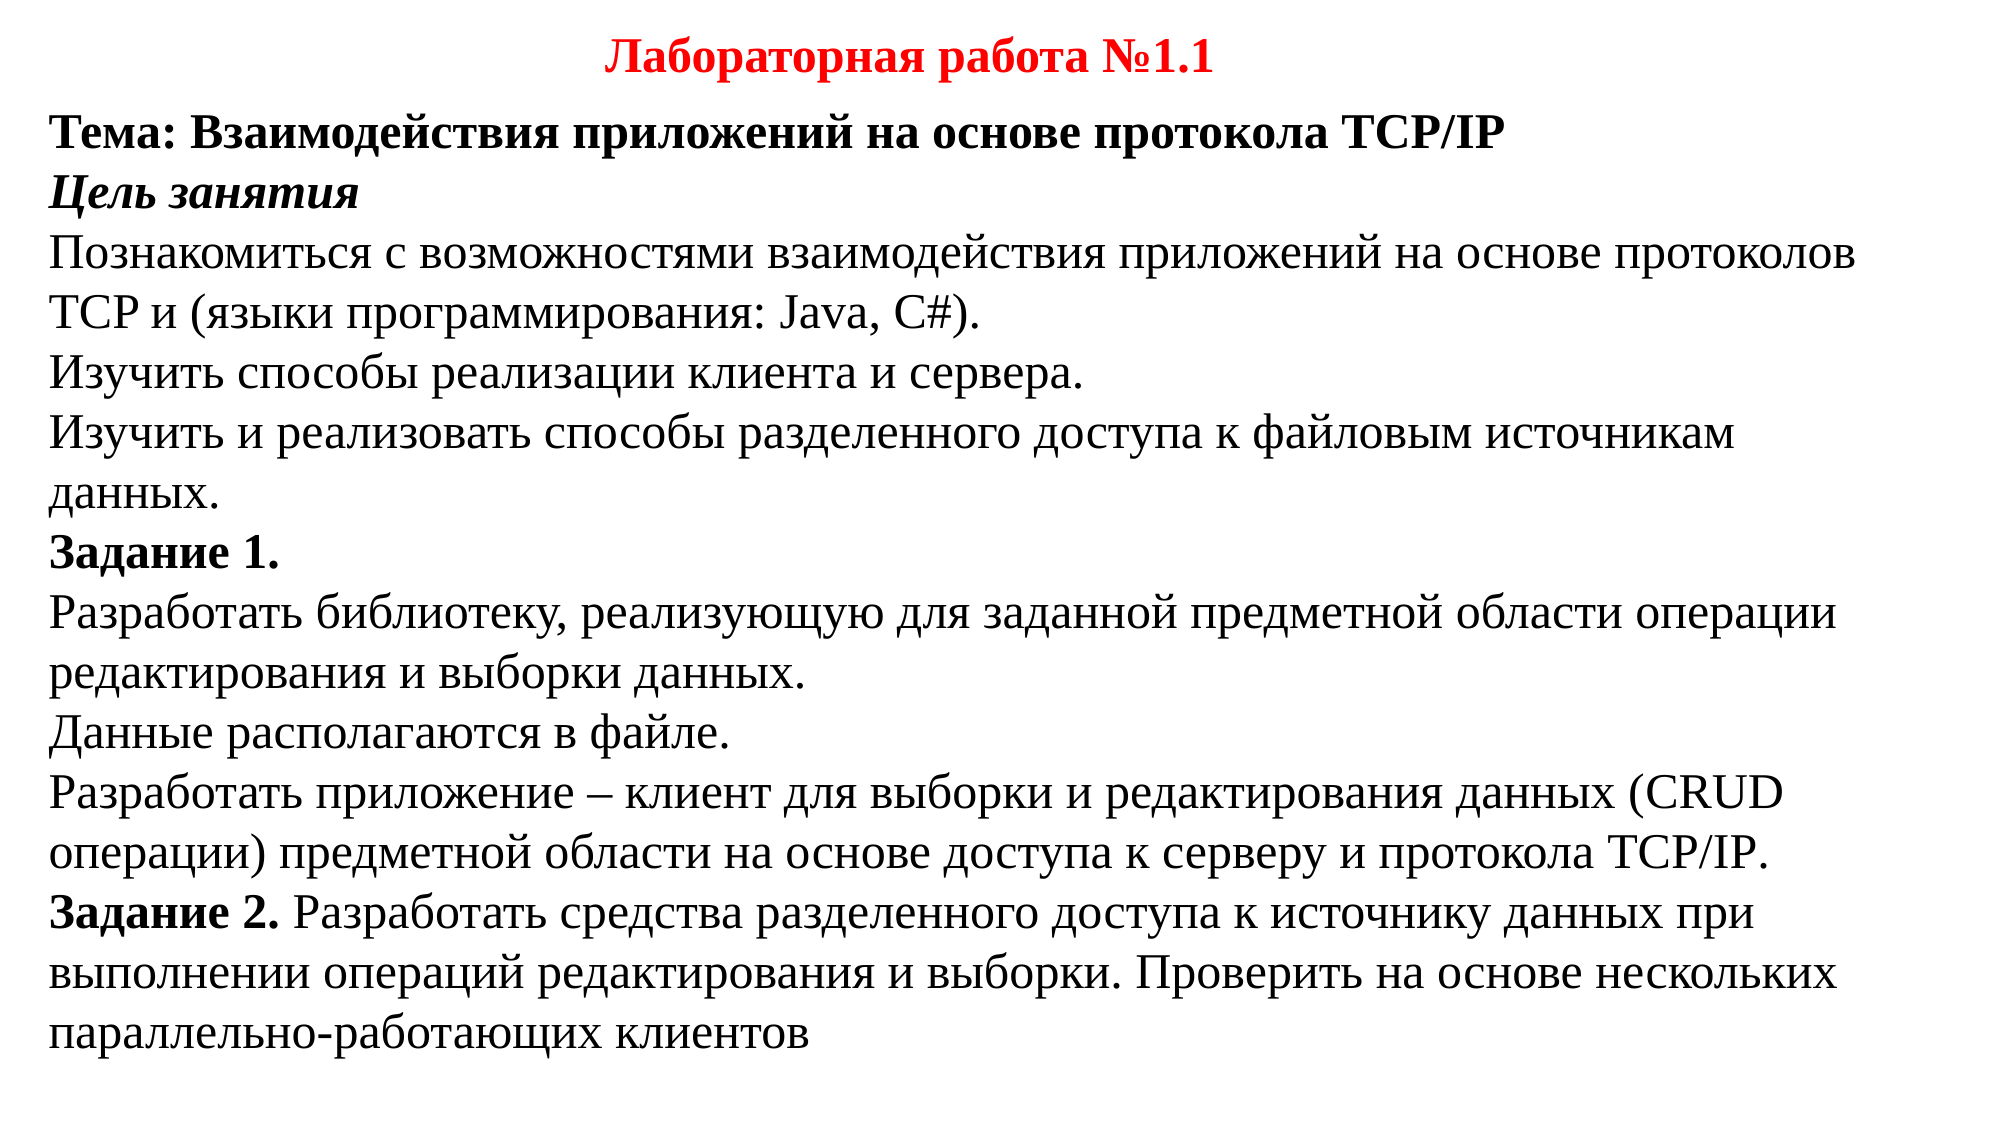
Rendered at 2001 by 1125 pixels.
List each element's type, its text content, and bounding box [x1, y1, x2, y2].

text_box Лабораторная работа №1.1 [357, 15, 1463, 91]
text_box Тема: Взаимодействия приложений на основе протокола TCP/IP Цель занятия Познакомиться с возможностями взаимодействия приложений на основе протоколов TCP и (языки программирования: Java, C#). Изучить способы реализации клиента и сервера. Изучить и реализовать способы разделенного доступа к файловым источникам данных. Задание 1. Разработать библиотеку, реализующую для заданной предметной области операции редактирования и выборки данных. Данные располагаются в файле. Разработать приложение – клиент для выборки и редактирования данных (CRUD операции) предметной области на основе доступа к серверу и протокола TCP/IP. Задание 2. Разработать средства разделенного доступа к источнику данных при выполнении операций редактирования и выборки. Проверить на основе нескольких параллельно-работающих клиентов [33, 91, 1929, 1066]
